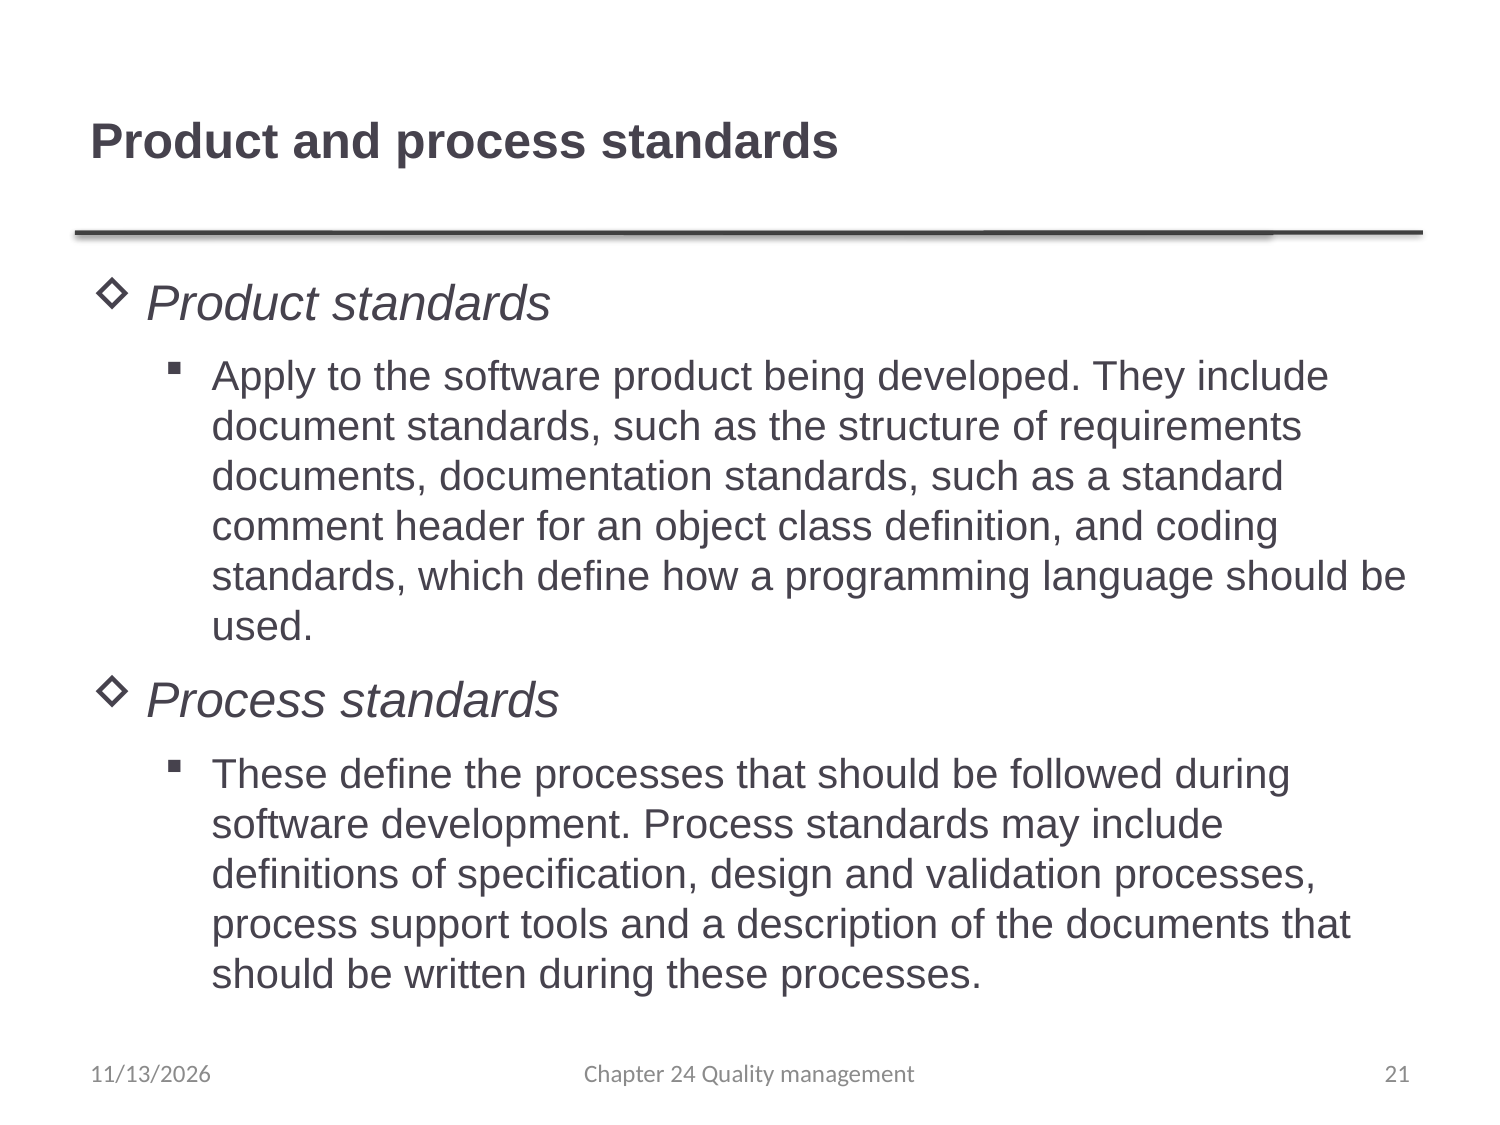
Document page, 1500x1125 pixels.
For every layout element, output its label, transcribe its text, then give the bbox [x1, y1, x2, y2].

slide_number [75, 1042, 425, 1103]
footer Chapter 24 Quality management [512, 1042, 988, 1103]
list Product standards Apply to the software product being developed. They include document standards, such as the structure of requirements documents, documentation standards, such as a standard comment header for an object class definition, and coding standards, which define how a programming language should be used. Process standards These define the processes that should be followed during software development. Process standards may include definitions of specification, design and validation processes, process support tools and a description of the documents that should be written during these processes. [75, 262, 1425, 1005]
slide_number 21 [1074, 1042, 1425, 1103]
title Product and process standards [74, 44, 1272, 233]
